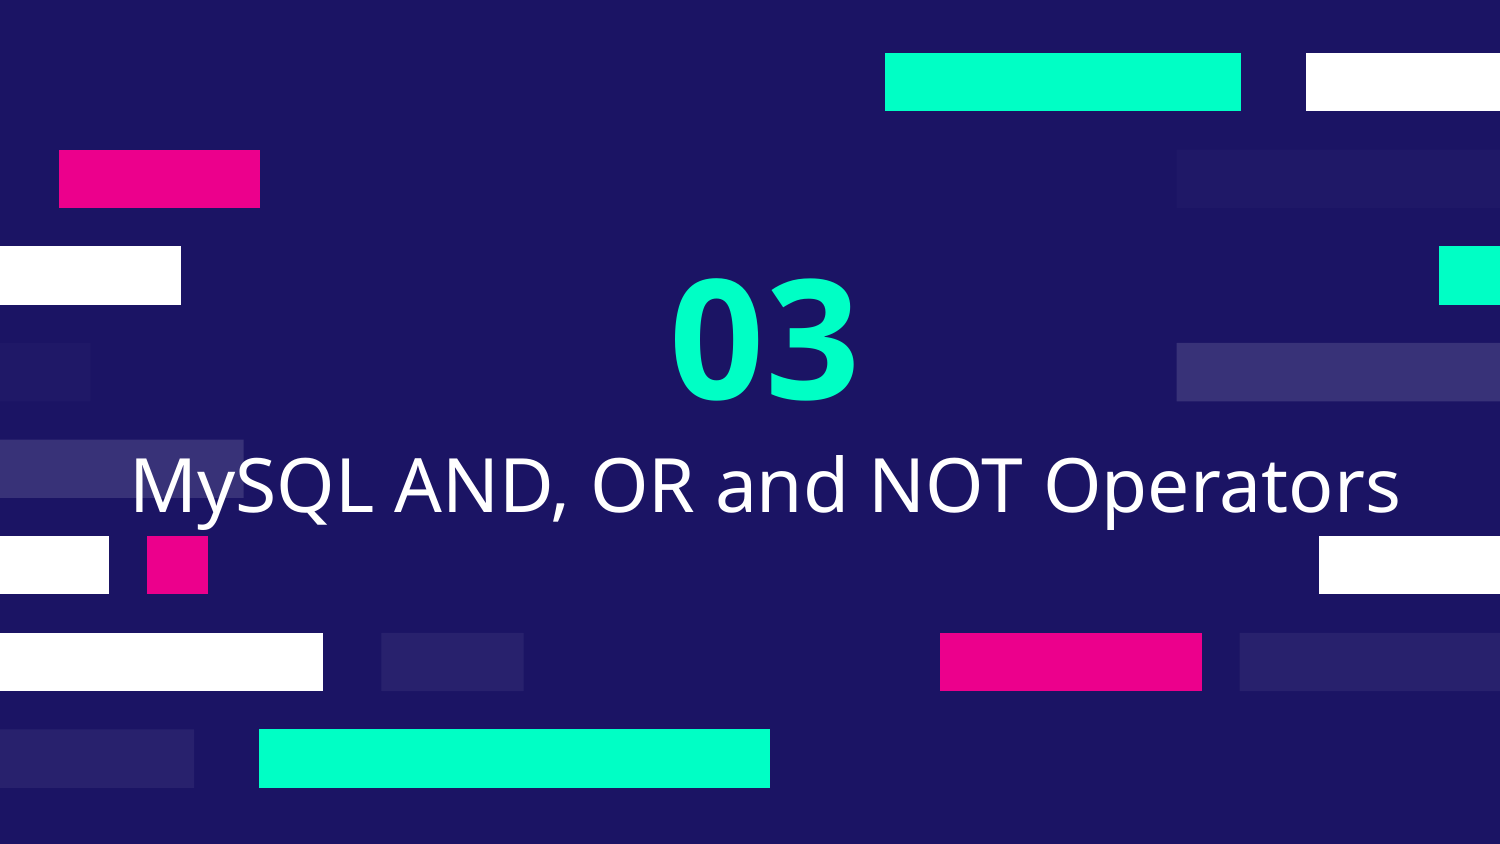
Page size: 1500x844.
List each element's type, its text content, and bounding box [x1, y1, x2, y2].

title MySQL AND, OR and NOT Operators [74, 445, 1457, 519]
title 03 [74, 352, 1457, 434]
